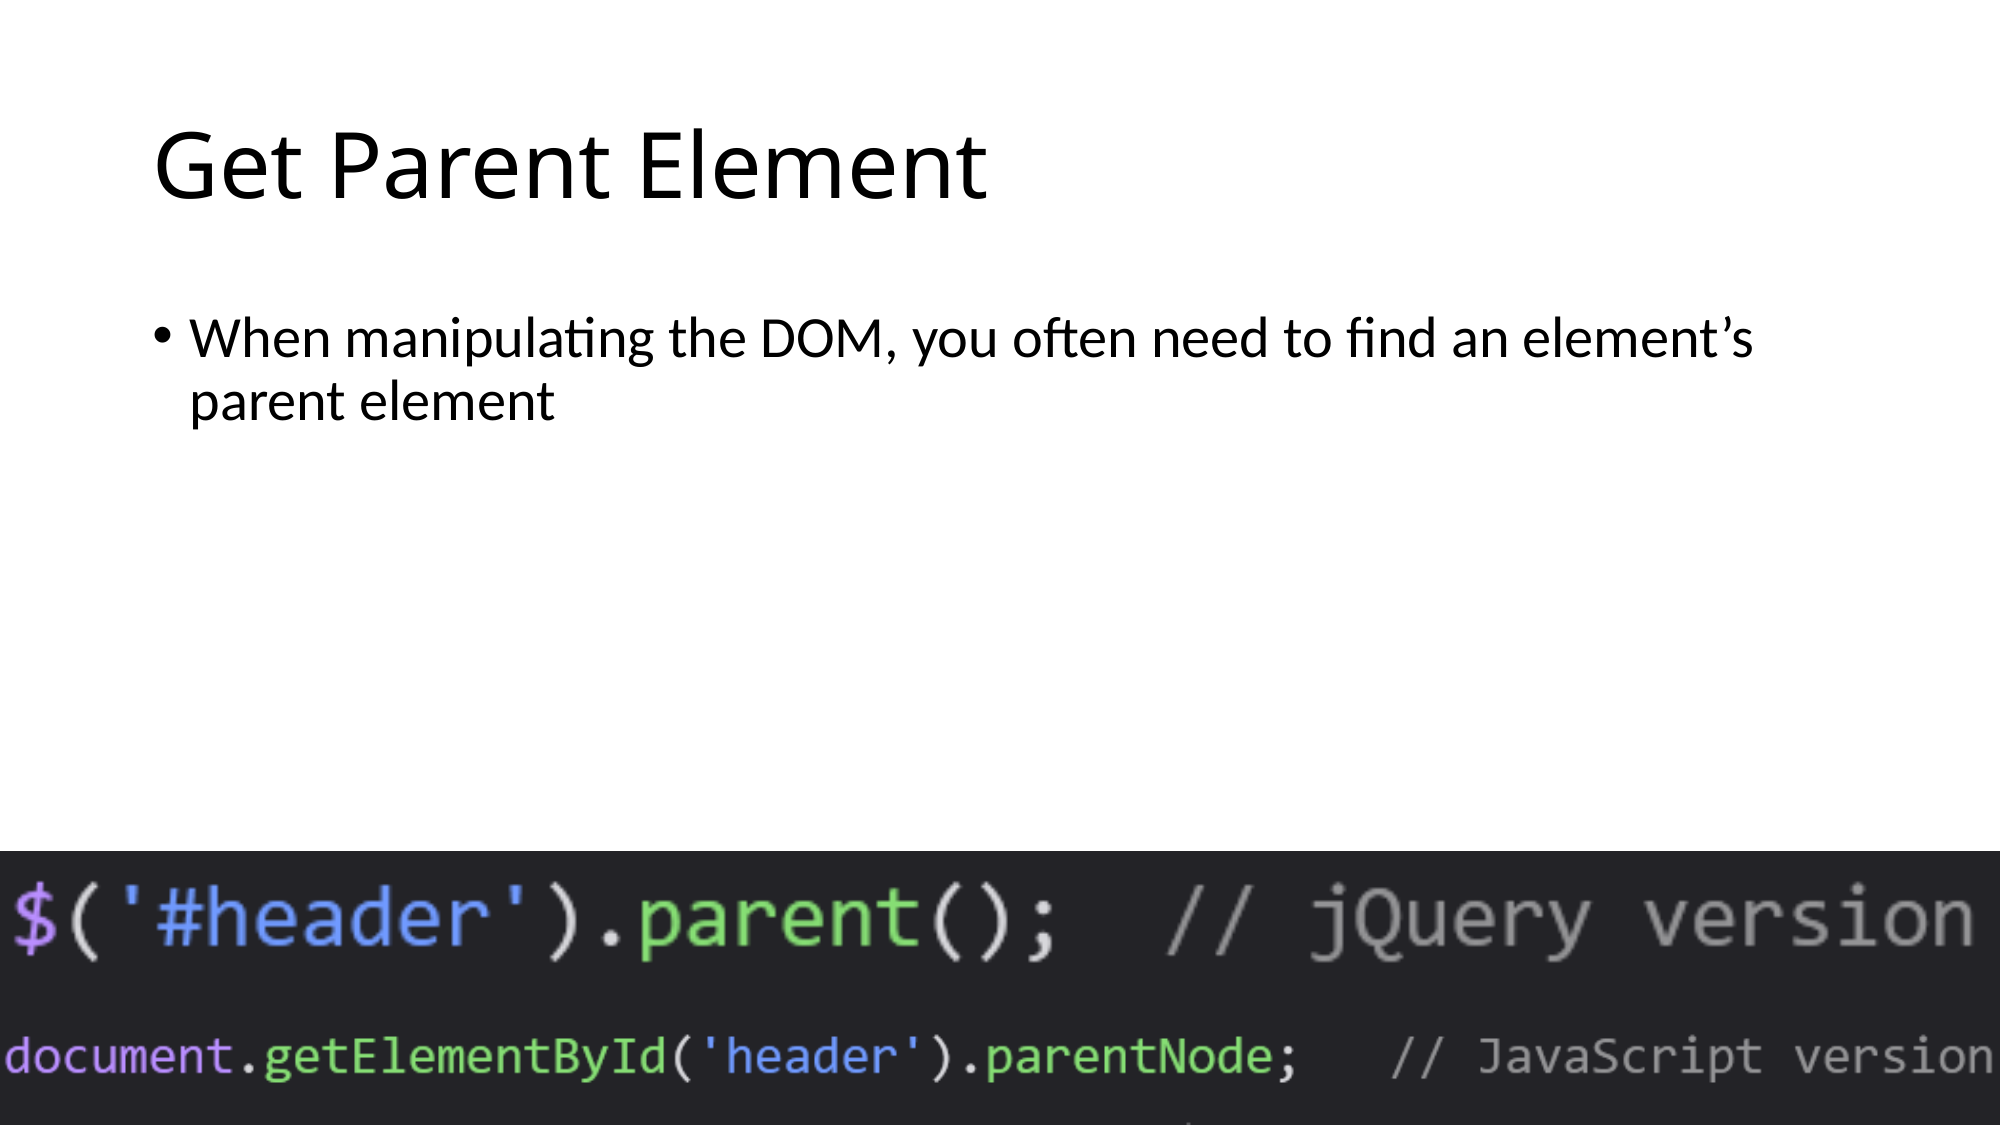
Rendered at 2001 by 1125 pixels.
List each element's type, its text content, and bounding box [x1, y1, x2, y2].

picture [0, 851, 2000, 1125]
title Get Parent Element [137, 59, 1863, 278]
list When manipulating the DOM, you often need to find an element’s parent element [137, 299, 1863, 851]
